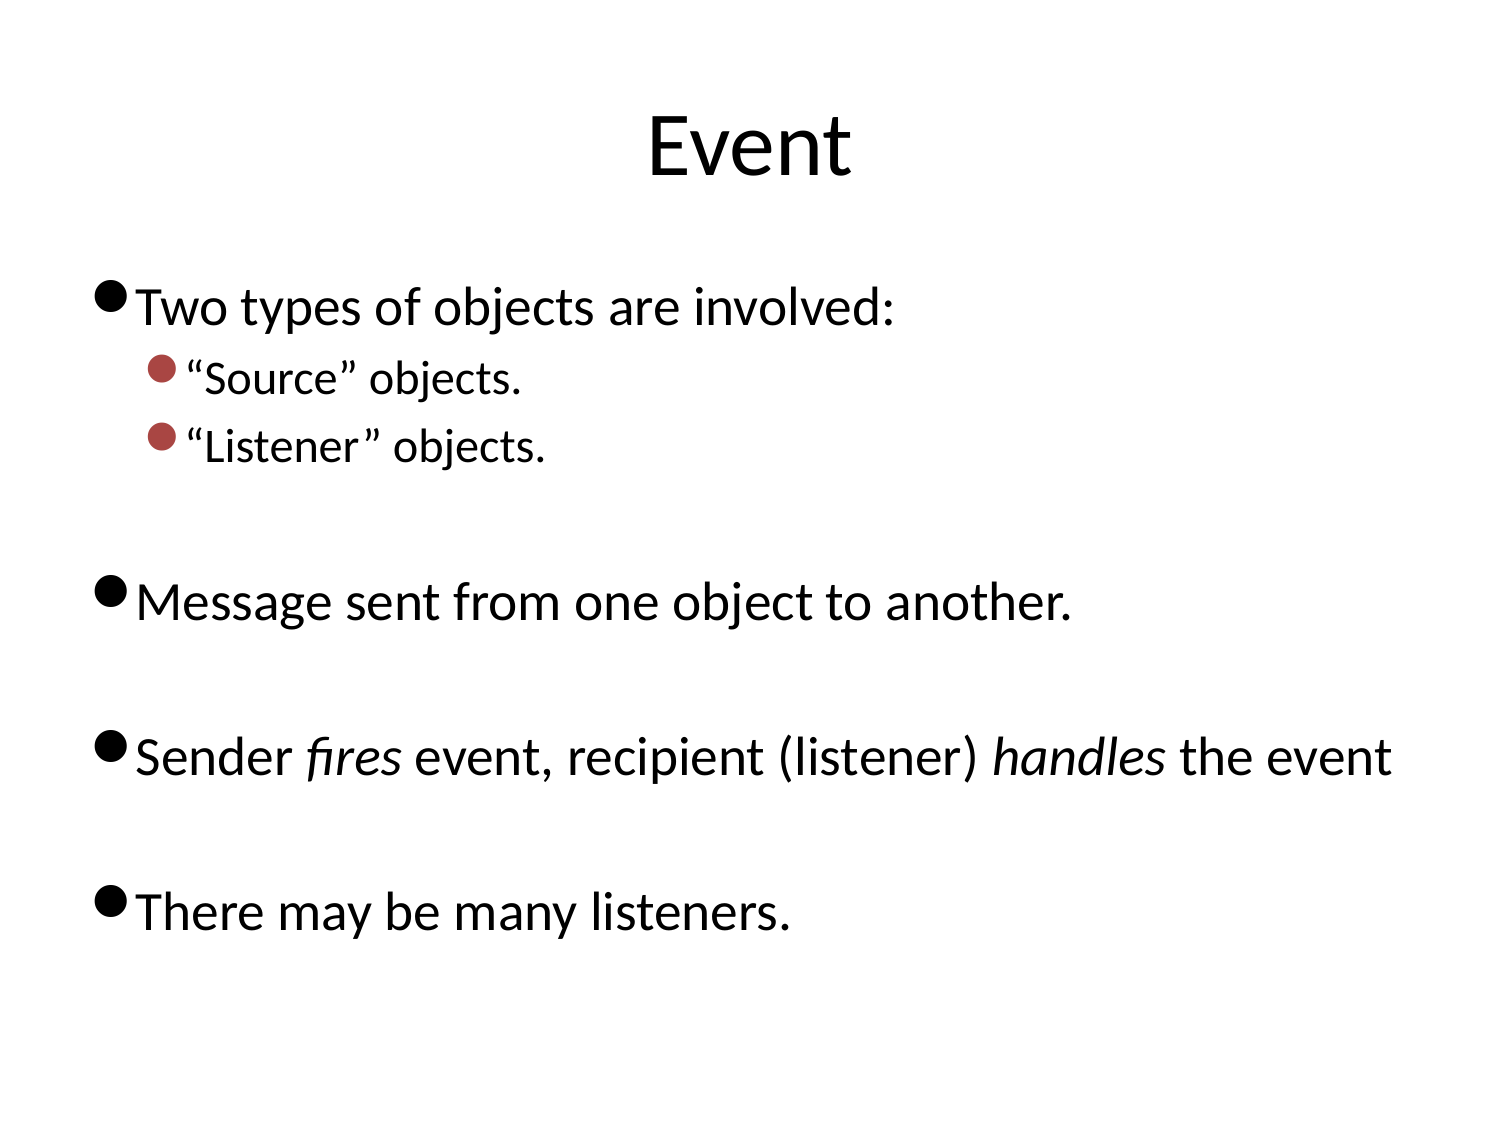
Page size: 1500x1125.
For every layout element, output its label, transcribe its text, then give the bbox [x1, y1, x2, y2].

title Event [75, 45, 1425, 233]
list Two types of objects are involved: “Source” objects. “Listener” objects. Message sent from one object to another. Sender fires event, recipient (listener) handles the event There may be many listeners. [75, 262, 1425, 1005]
